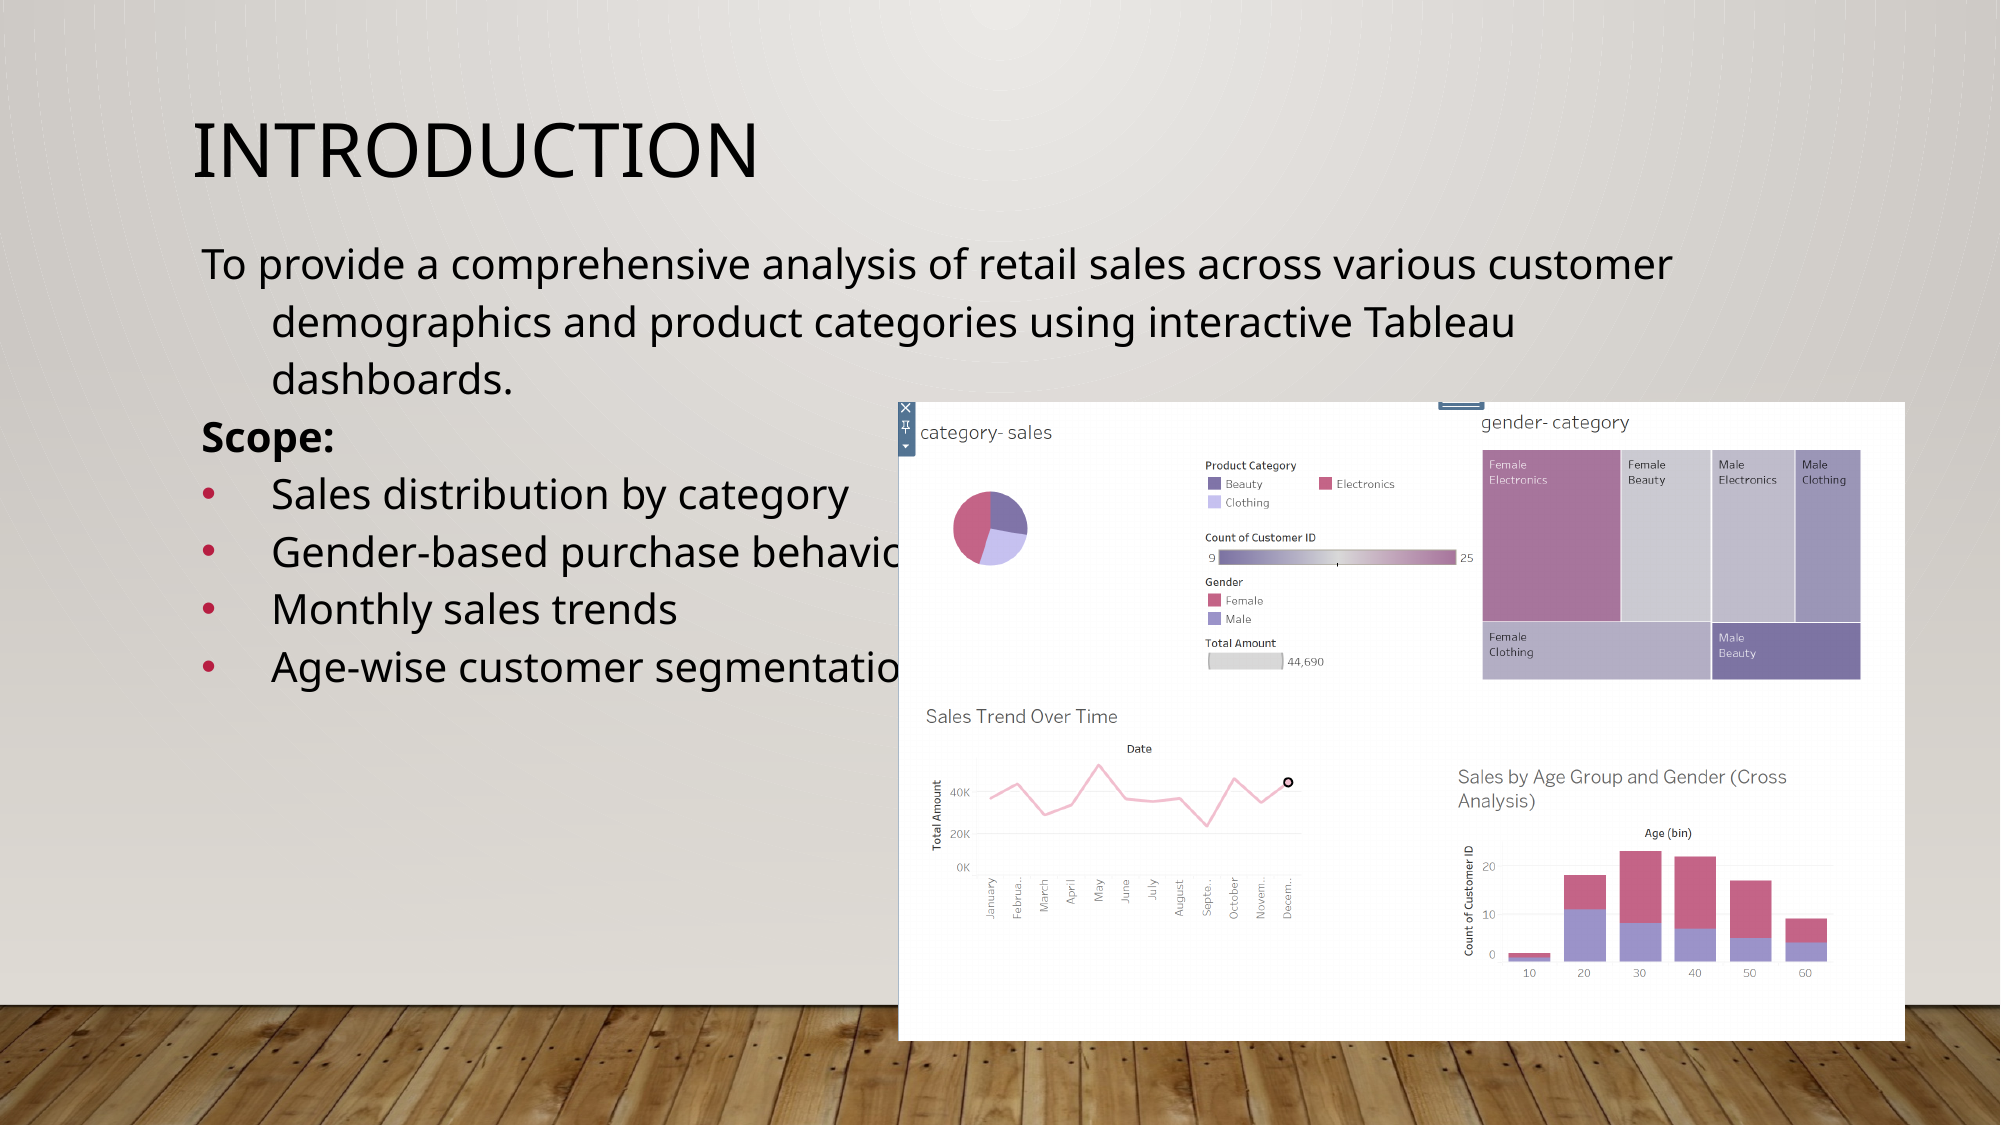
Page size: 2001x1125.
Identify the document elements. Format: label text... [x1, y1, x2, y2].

list To provide a comprehensive analysis of retail sales across various customer demographics and product categories using interactive Tableau dashboards. Scope: Sales distribution by category Gender-based purchase behavior Monthly sales trends Age-wise customer segmentation [156, 159, 1733, 813]
picture [0, 402, 2000, 1125]
title Introduction [157, 97, 1843, 223]
